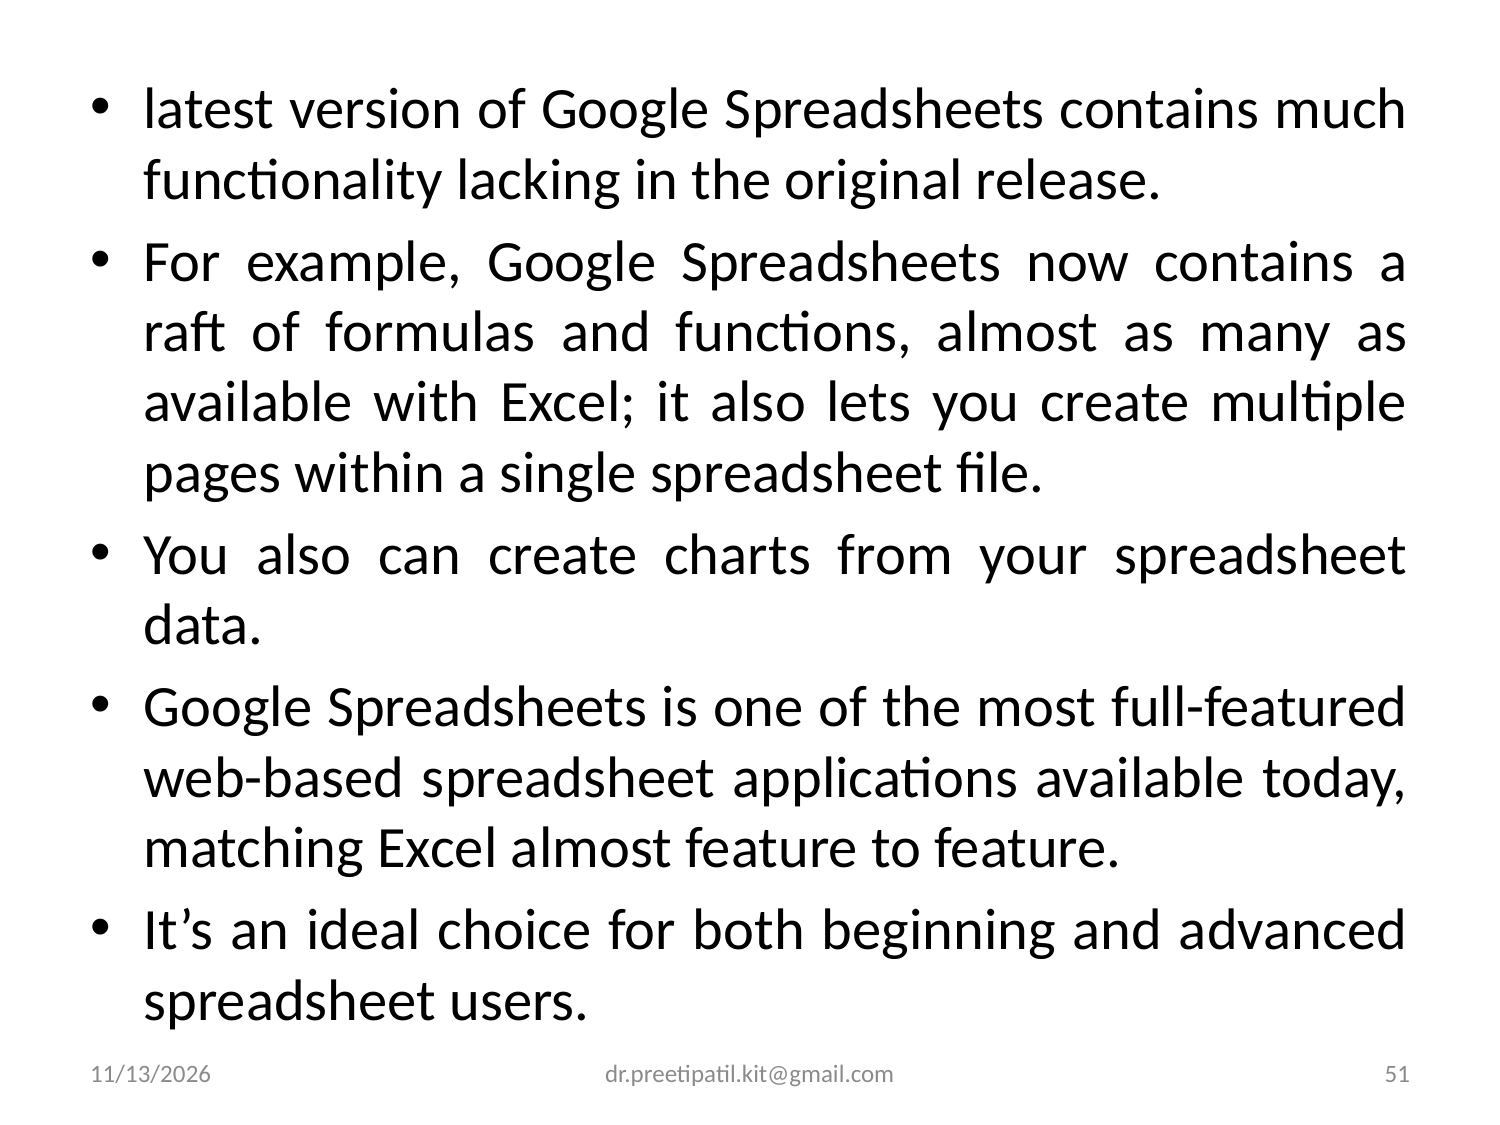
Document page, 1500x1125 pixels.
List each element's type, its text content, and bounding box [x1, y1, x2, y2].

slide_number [75, 1042, 425, 1103]
slide_number 51 [1074, 1042, 1425, 1103]
list latest version of Google Spreadsheets contains much functionality lacking in the original release. For example, Google Spreadsheets now contains a raft of formulas and functions, almost as many as available with Excel; it also lets you create multiple pages within a single spreadsheet file. You also can create charts from your spreadsheet data. Google Spreadsheets is one of the most full-featured web-based spreadsheet applications available today, matching Excel almost feature to feature. It’s an ideal choice for both beginning and advanced spreadsheet users. [75, 62, 1425, 1063]
footer dr.preetipatil.kit@gmail.com [512, 1042, 988, 1103]
